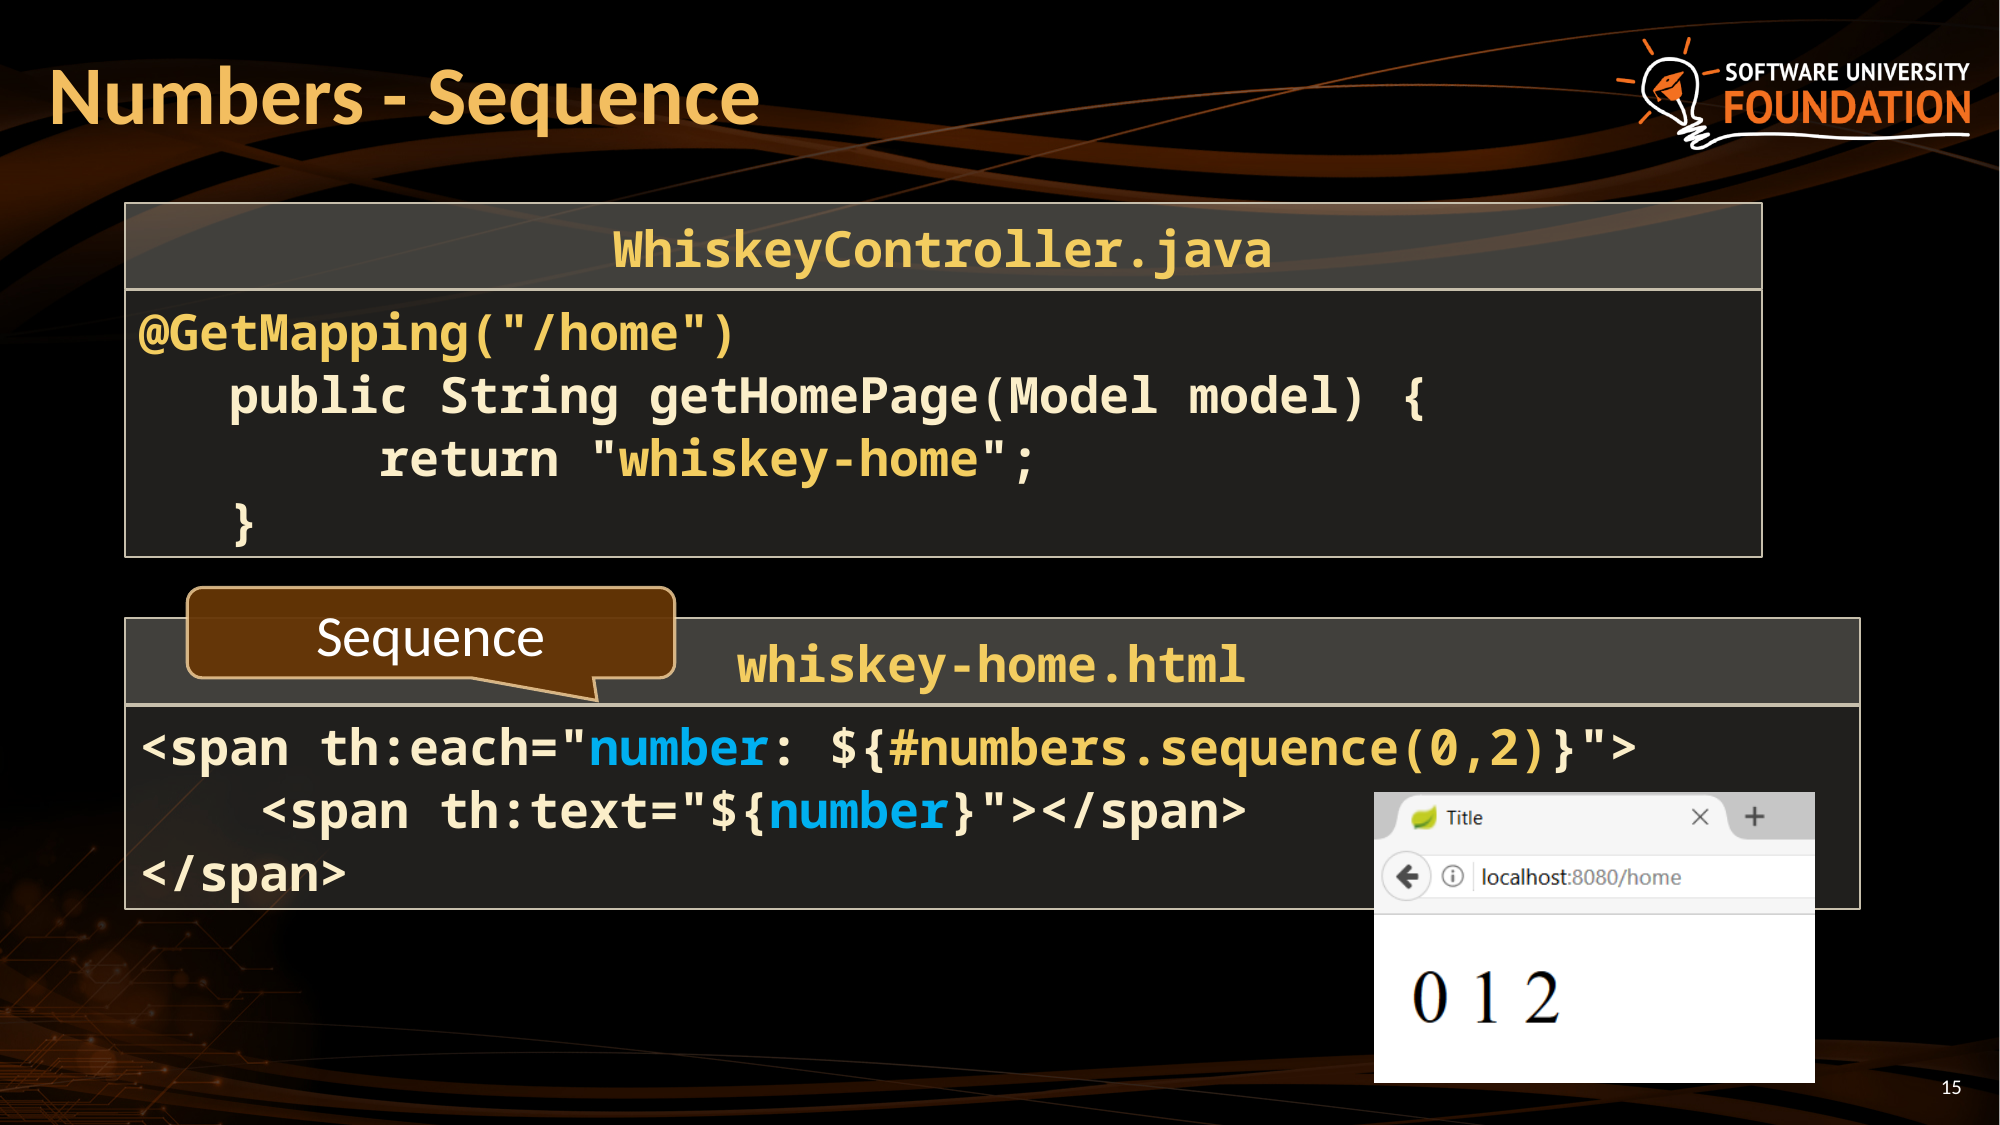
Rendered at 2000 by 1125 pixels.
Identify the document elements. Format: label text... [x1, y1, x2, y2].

picture [0, 0, 2000, 1125]
slide_number 15 [1897, 1070, 1968, 1103]
text_box WhiskeyController.java [124, 202, 1763, 290]
text_box @GetMapping("/home") public String getHomePage(Model model) { return "whiskey-home"; } [124, 290, 1763, 557]
text_box Sequence [186, 586, 676, 702]
text_box whiskey-home.html [124, 618, 1860, 705]
title Numbers - Sequence [30, 6, 1602, 189]
text_box <span th:each="number: ${#numbers.sequence(0,2)}"> <span th:text="${number}"></span> </span> [124, 705, 1860, 910]
